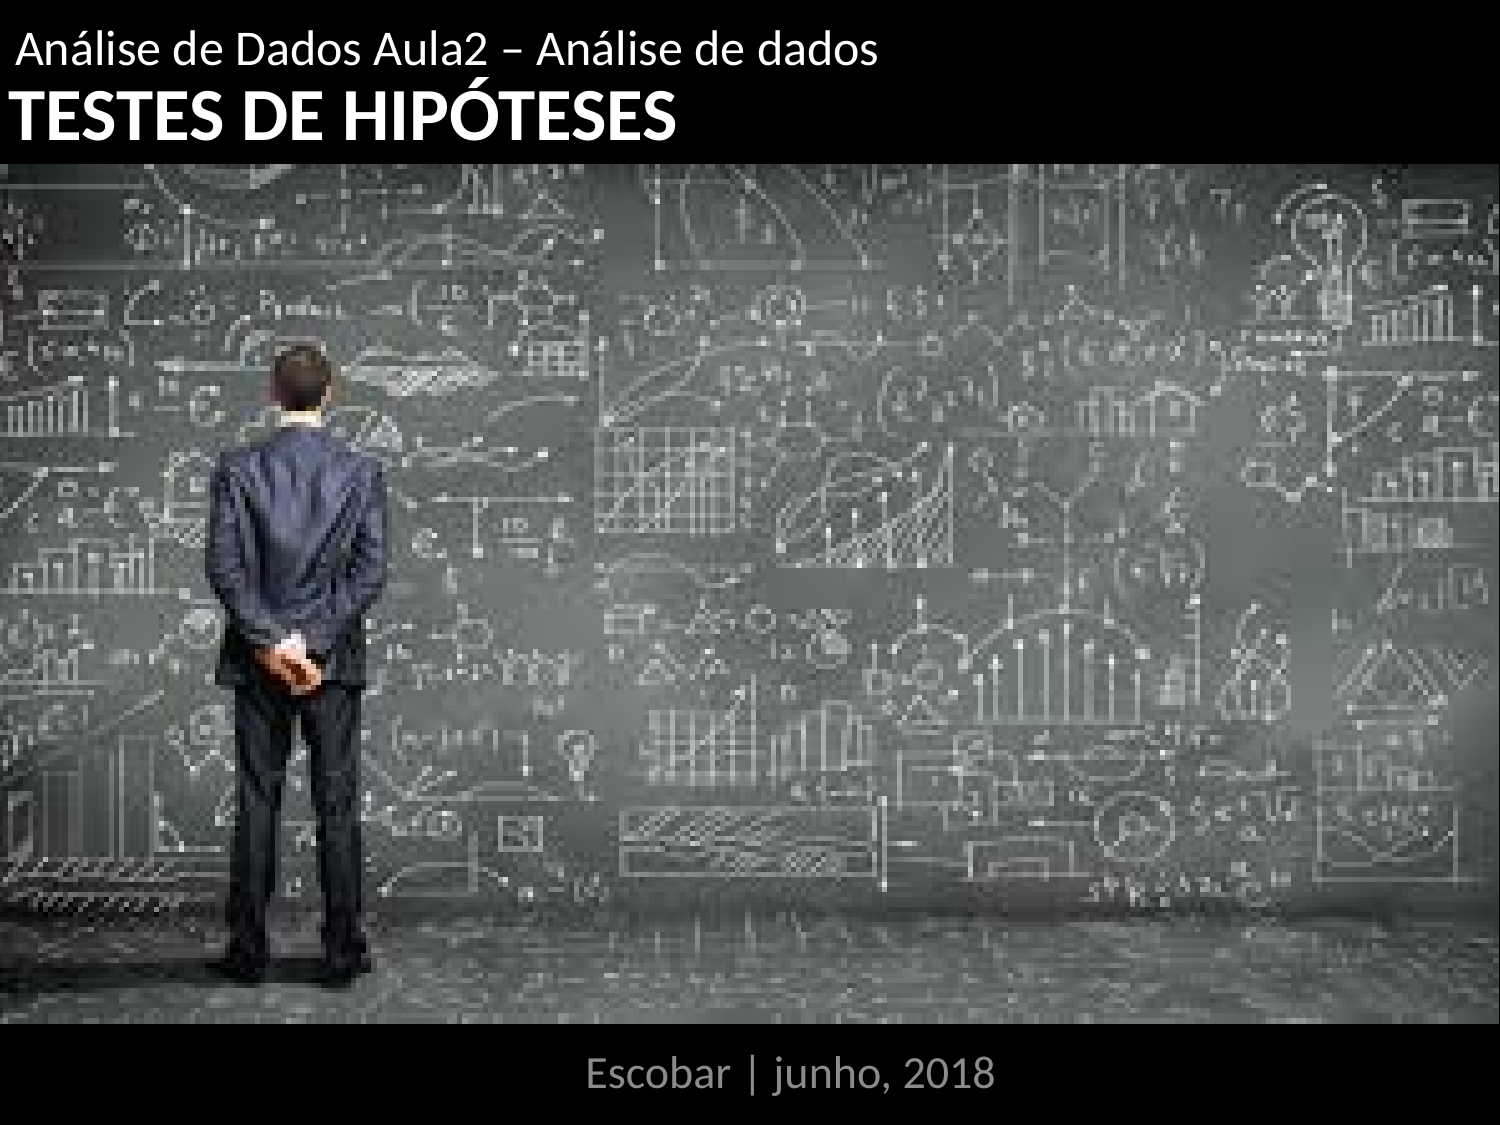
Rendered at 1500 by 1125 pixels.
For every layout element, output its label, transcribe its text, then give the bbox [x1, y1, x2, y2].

subtitle Escobar | junho, 2018 [265, 1035, 1316, 1106]
title Análise de Dados Aula2 – Análise de dados [0, 0, 1470, 161]
picture [0, 164, 1499, 1024]
text_box TESTES DE HIPÓTESES [0, 58, 694, 162]
